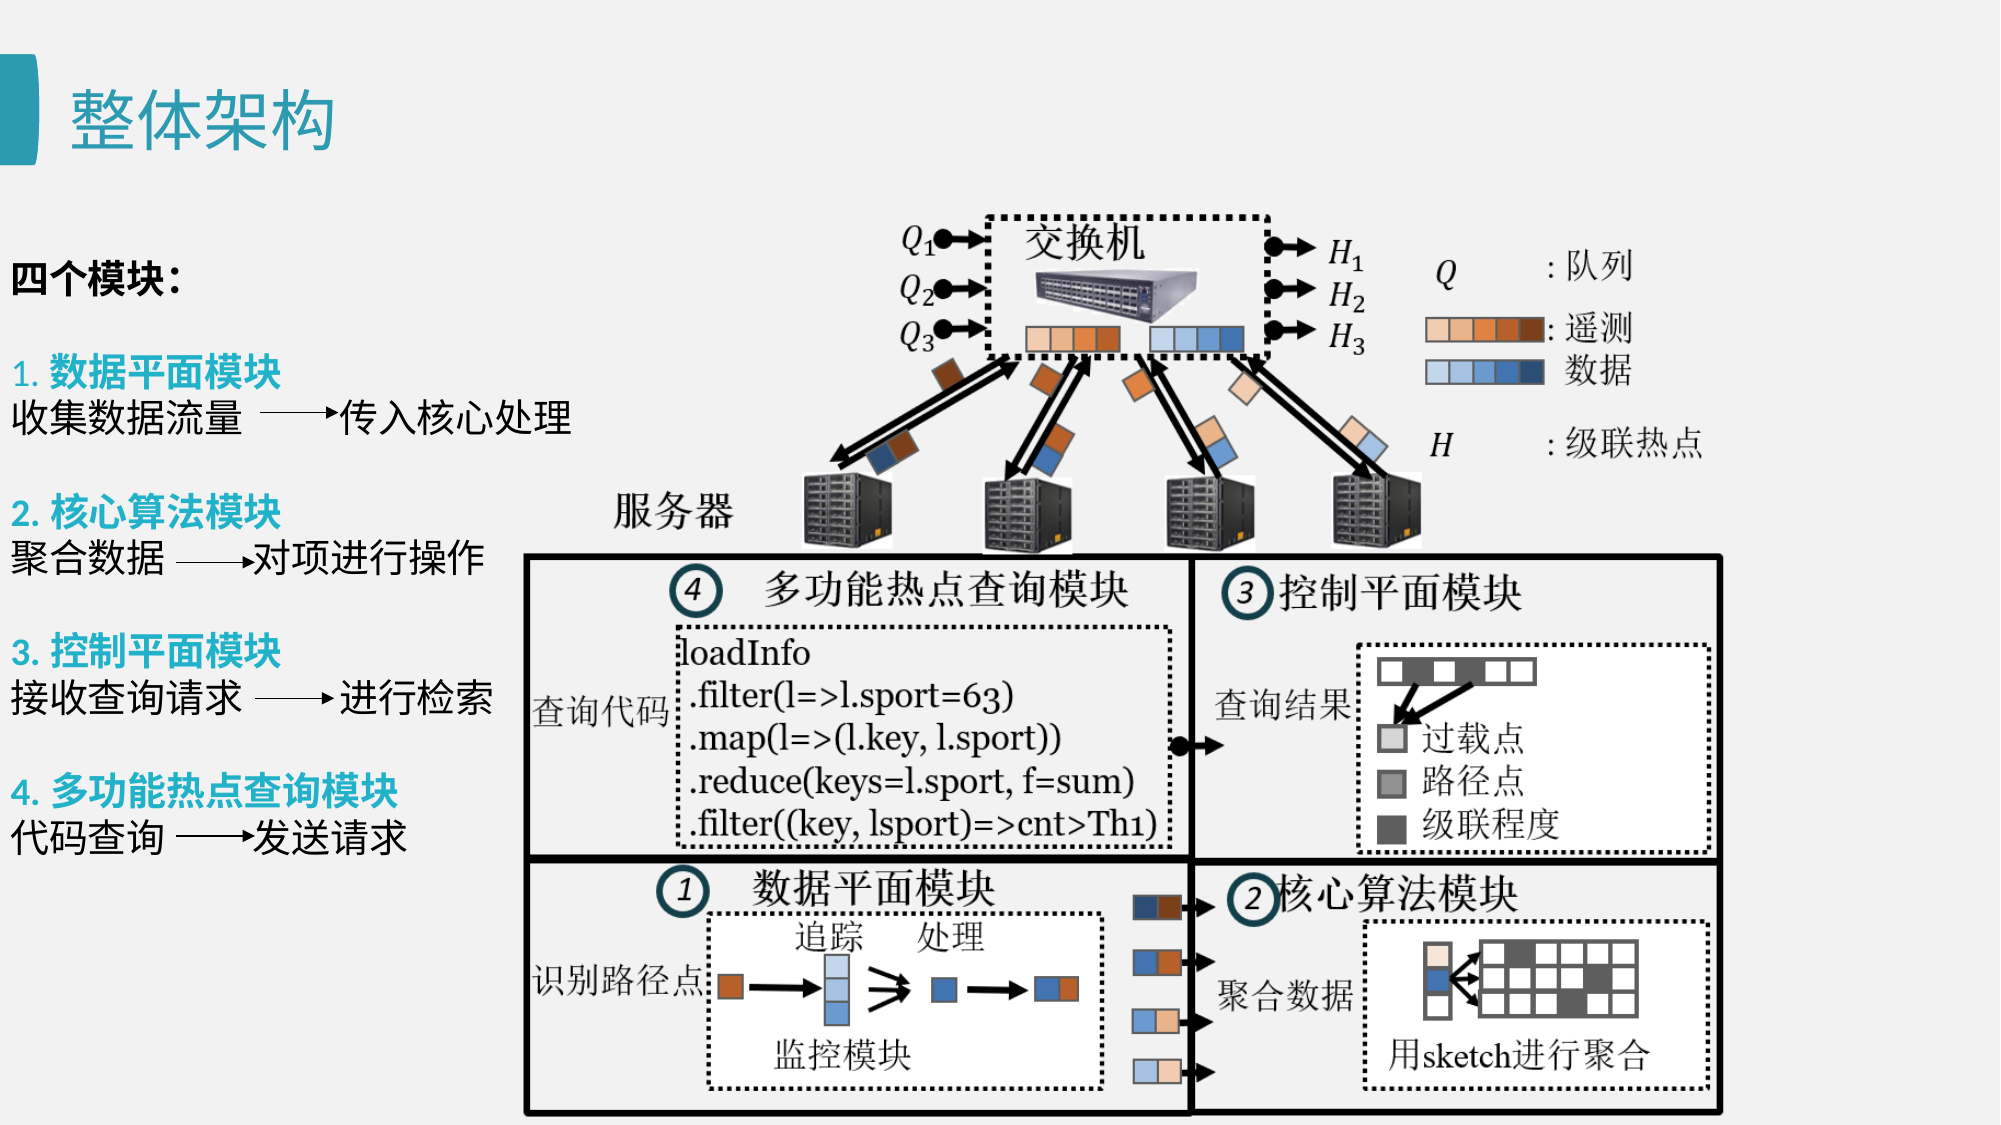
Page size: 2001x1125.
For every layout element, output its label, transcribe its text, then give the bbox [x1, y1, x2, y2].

title 整体架构 [55, 58, 1855, 179]
text_box 四个模块： 1.数据平面模块 收集数据流量 传入核心处理 2.核心算法模块 聚合数据 对项进行操作 3.控制平面模块 接收查询请求 进行检索 4.多功能热点查询模块 代码查询 发送请求 [0, 246, 466, 868]
picture [471, 211, 1766, 1121]
